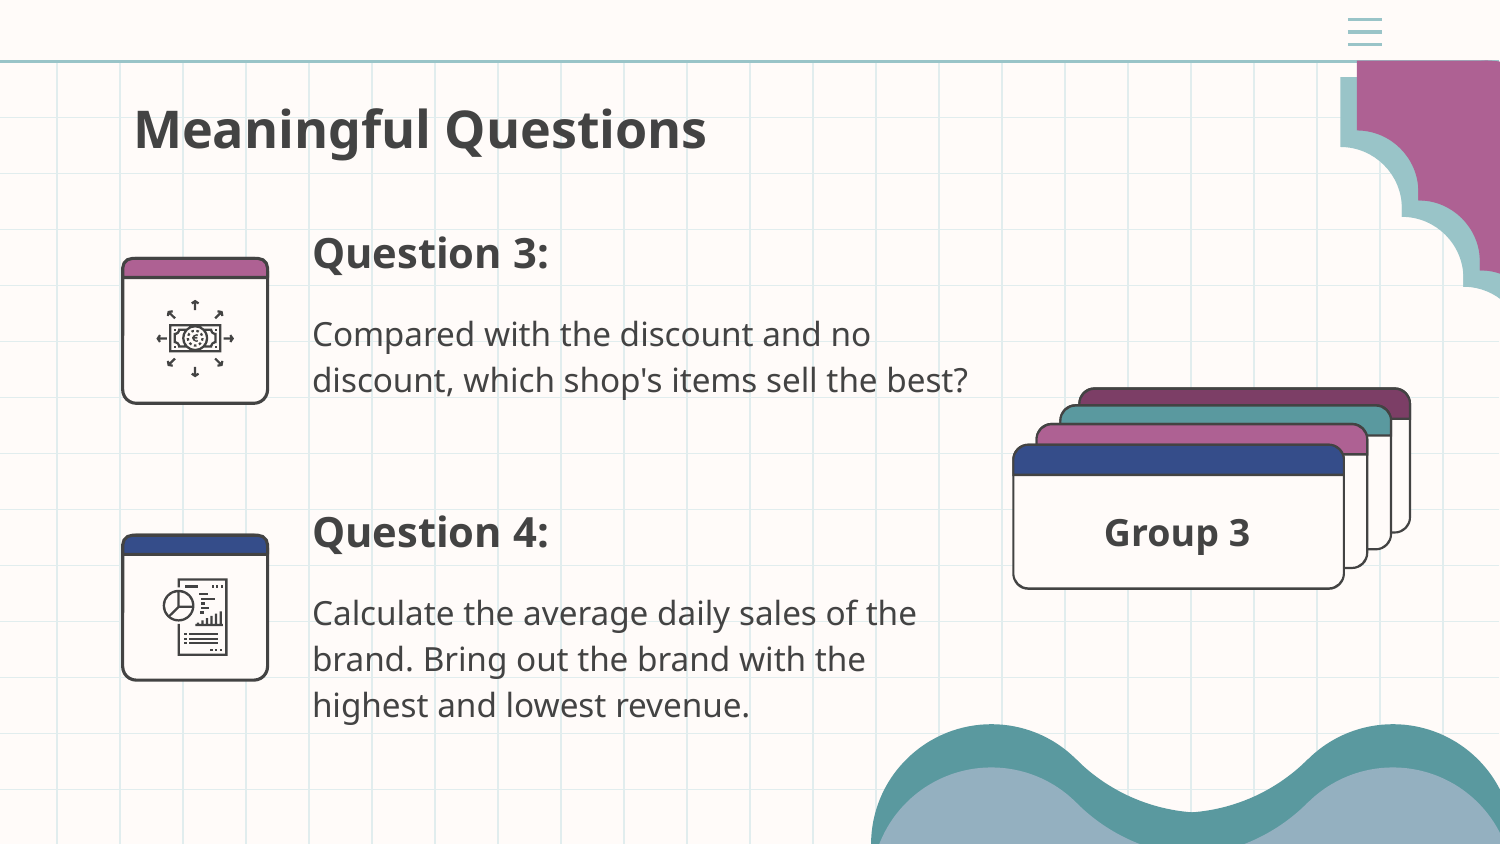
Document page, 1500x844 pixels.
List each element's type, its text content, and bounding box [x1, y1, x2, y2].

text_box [122, 258, 268, 404]
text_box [1011, 387, 1412, 591]
subtitle Compared with the discount and no discount, which shop's items sell the best? [296, 292, 991, 446]
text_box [162, 578, 228, 657]
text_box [122, 535, 268, 681]
subtitle Question 4: [296, 514, 991, 571]
title Meaningful Questions [118, 81, 1382, 176]
subtitle Calculate the average daily sales of the brand. Bring out the brand with the highest and lowest revenue. [296, 571, 991, 725]
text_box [156, 299, 235, 378]
subtitle Question 3: [296, 235, 1361, 293]
